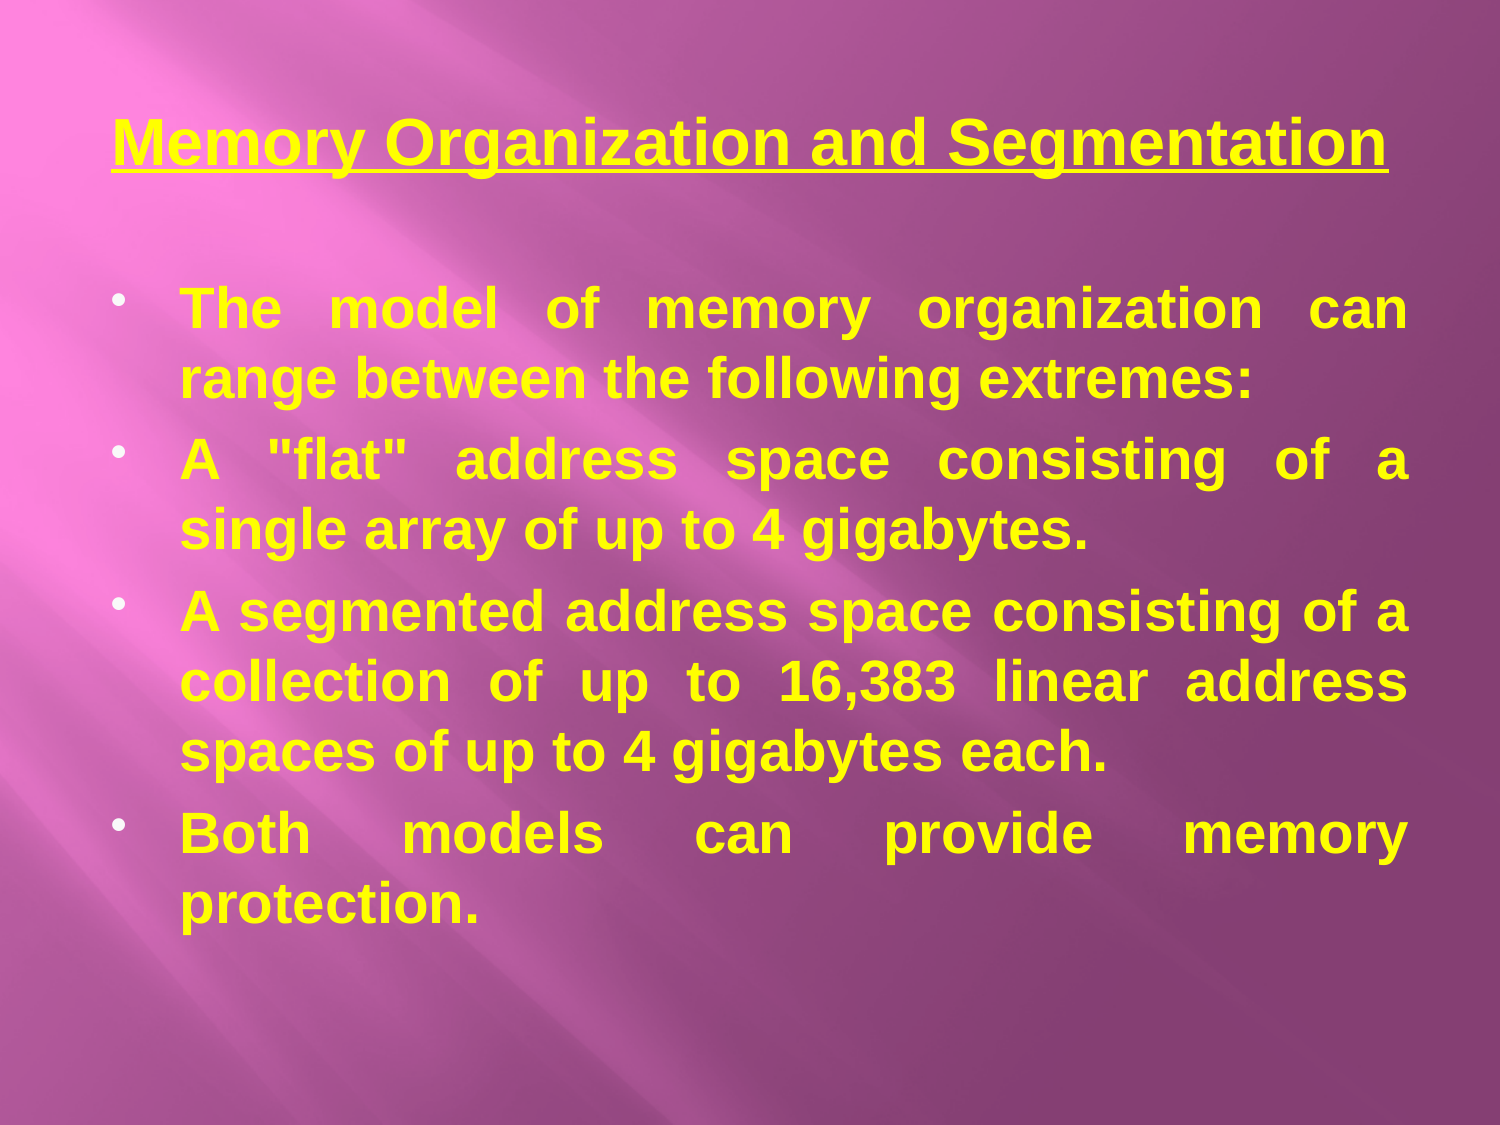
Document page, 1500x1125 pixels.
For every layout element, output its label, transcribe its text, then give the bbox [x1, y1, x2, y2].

list The model of memory organization can range between the following extremes: A "flat" address space consisting of a single array of up to 4 gigabytes. A segmented address space consisting of a collection of up to 16,383 linear address spaces of up to 4 gigabytes each. Both models can provide memory protection. [75, 262, 1425, 1035]
title Memory Organization and Segmentation [75, 45, 1425, 233]
